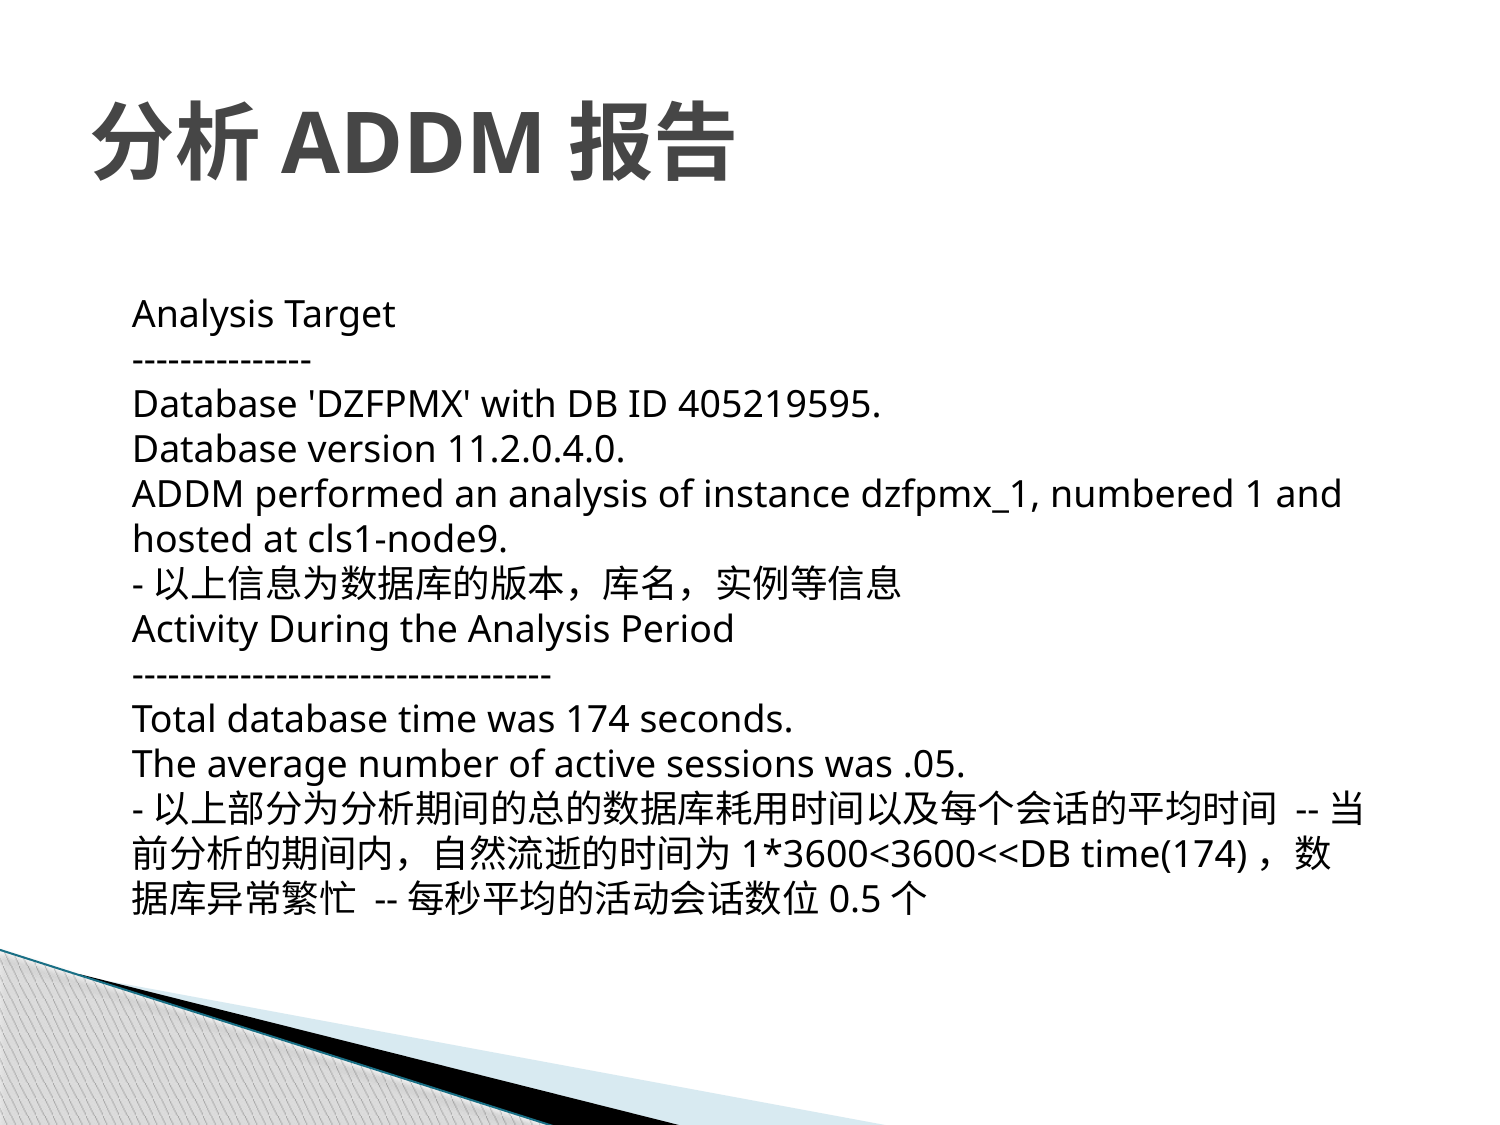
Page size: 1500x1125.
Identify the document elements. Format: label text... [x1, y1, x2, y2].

text_box Analysis Target --------------- Database 'DZFPMX' with DB ID 405219595. Database version 11.2.0.4.0. ADDM performed an analysis of instance dzfpmx_1, numbered 1 and hosted at cls1-node9. -以上信息为数据库的版本，库名，实例等信息 Activity During the Analysis Period ----------------------------------- Total database time was 174 seconds. The average number of active sessions was .05. -以上部分为分析期间的总的数据库耗用时间以及每个会话的平均时间 --当前分析的期间内，自然流逝的时间为1*3600<3600<<DB time(174)，数据库异常繁忙 --每秒平均的活动会话数位0.5个 [117, 282, 1383, 927]
title 分析ADDM报告 [75, 45, 1425, 233]
